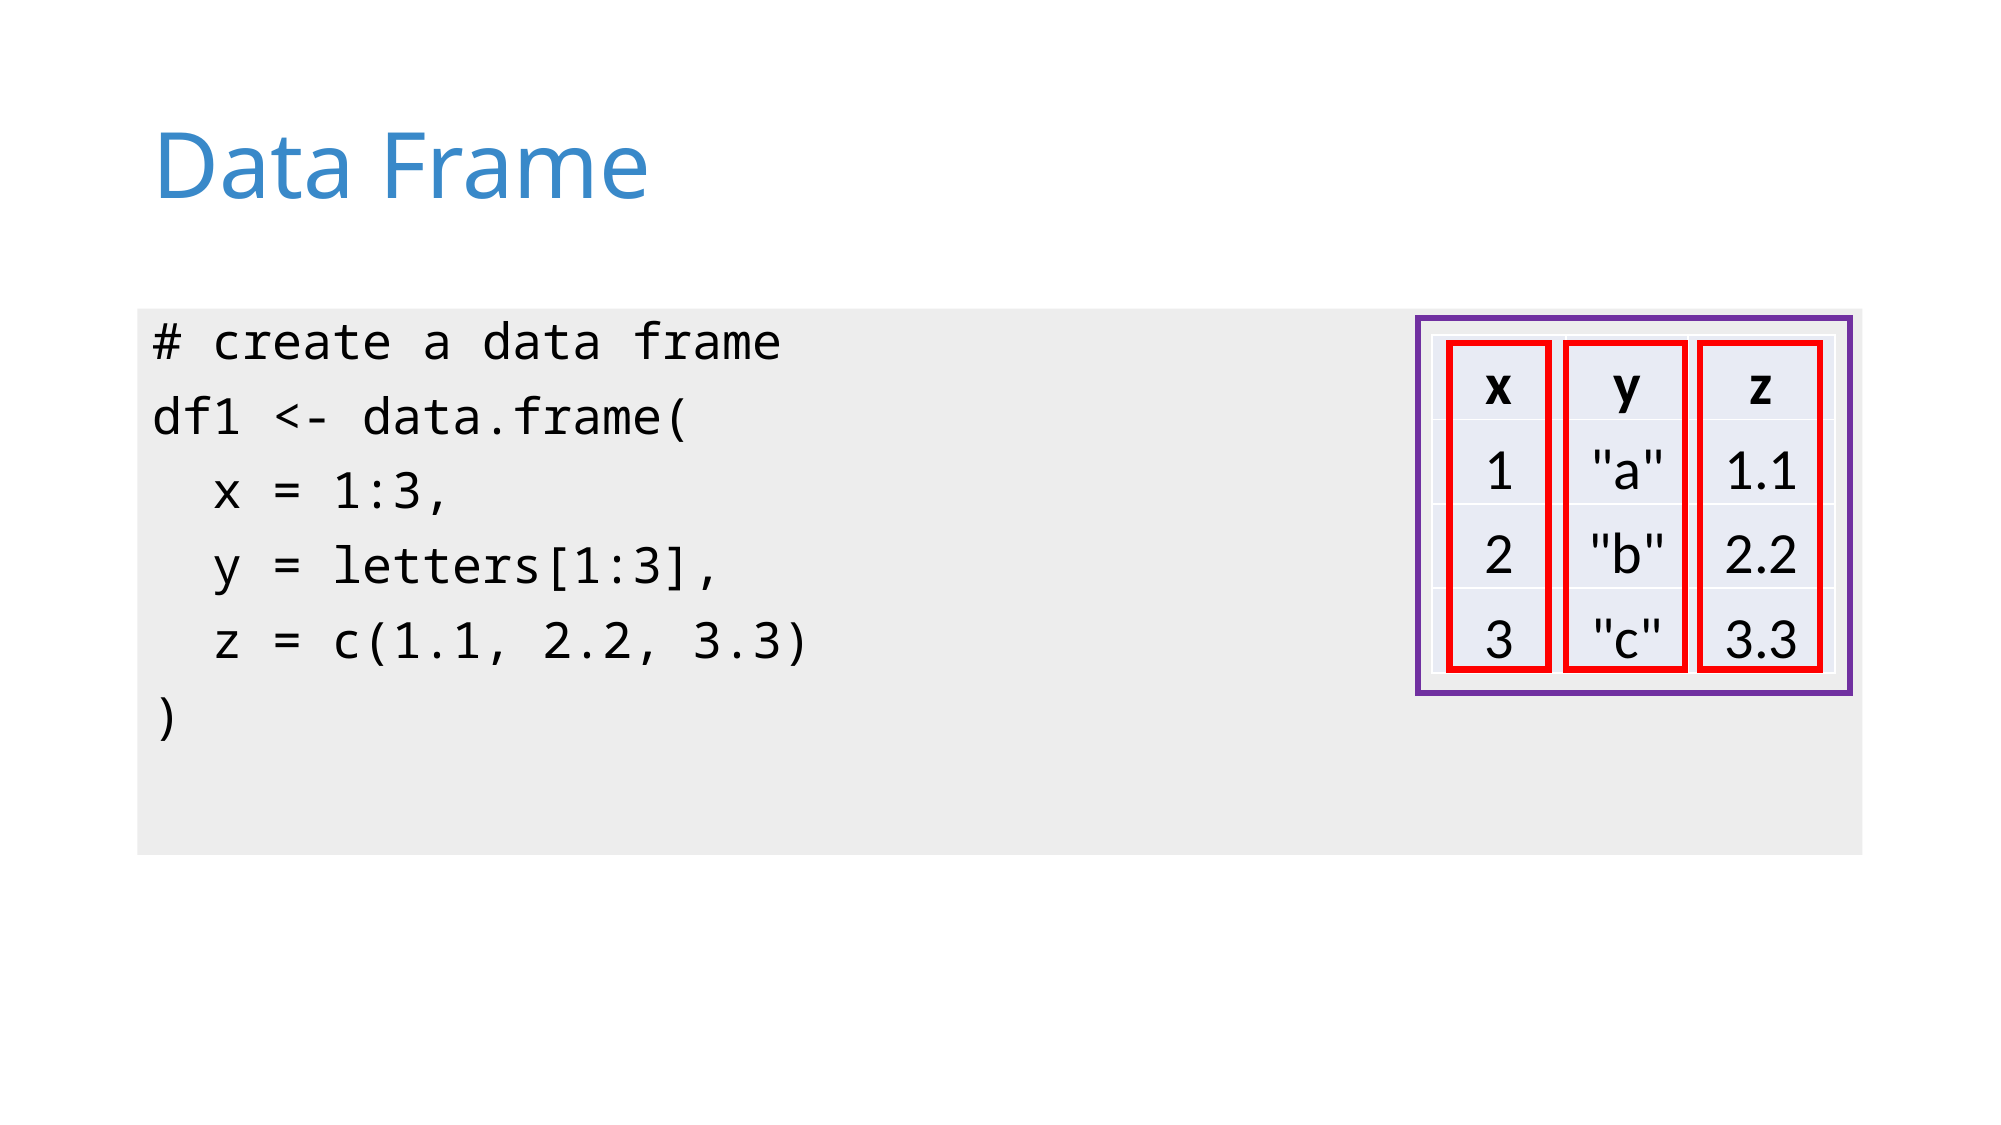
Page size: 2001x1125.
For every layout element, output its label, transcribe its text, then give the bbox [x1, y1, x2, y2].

text_box [1417, 317, 1851, 694]
title Data Frame [137, 59, 1863, 278]
text_box # create a data frame df1 <- data.frame( x = 1:3, y = letters[1:3], z = c(1.1, 2.2, 3.3) ) [137, 308, 1863, 855]
